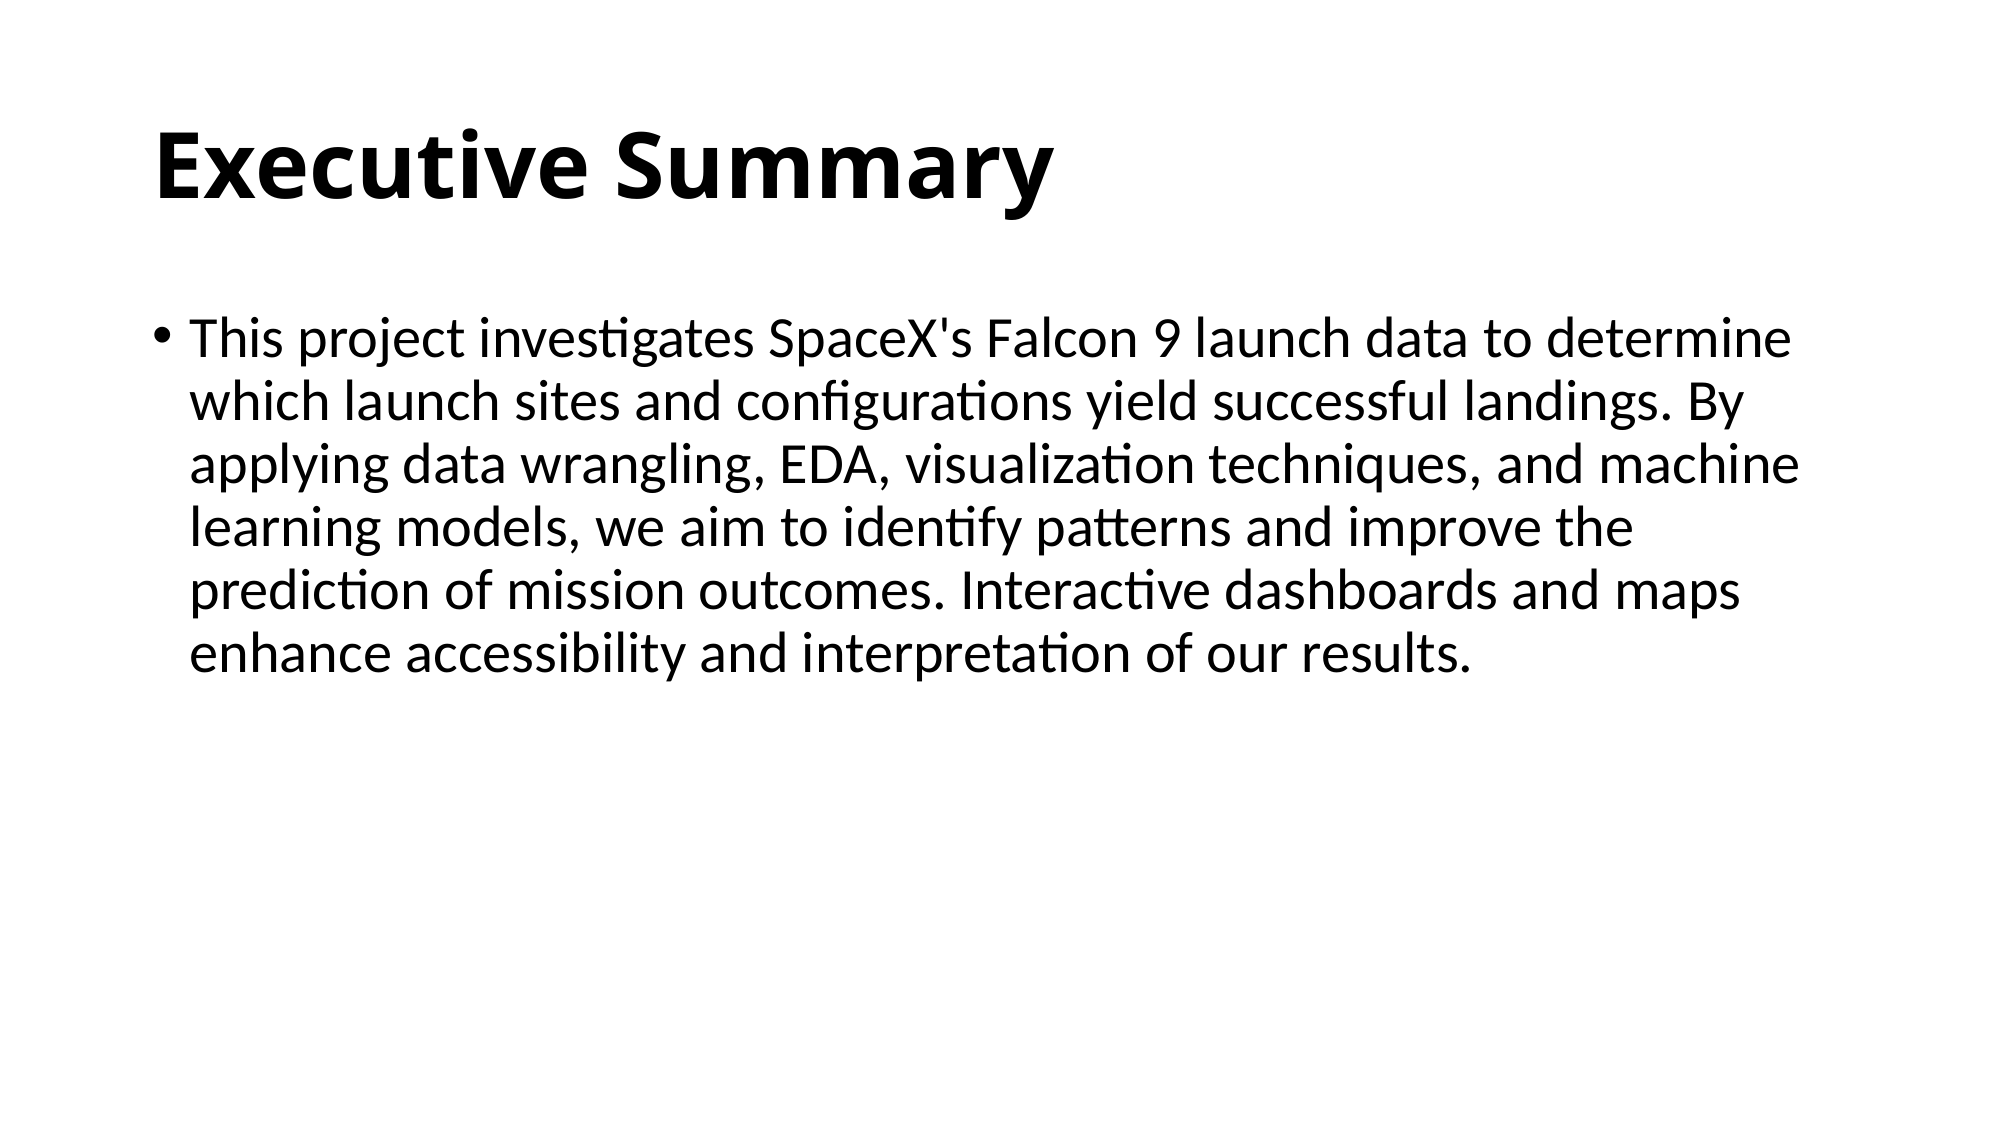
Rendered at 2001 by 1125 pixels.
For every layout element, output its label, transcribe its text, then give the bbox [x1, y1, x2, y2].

list This project investigates SpaceX's Falcon 9 launch data to determine which launch sites and configurations yield successful landings. By applying data wrangling, EDA, visualization techniques, and machine learning models, we aim to identify patterns and improve the prediction of mission outcomes. Interactive dashboards and maps enhance accessibility and interpretation of our results. [137, 299, 1863, 1014]
title Executive Summary [137, 59, 1863, 278]
